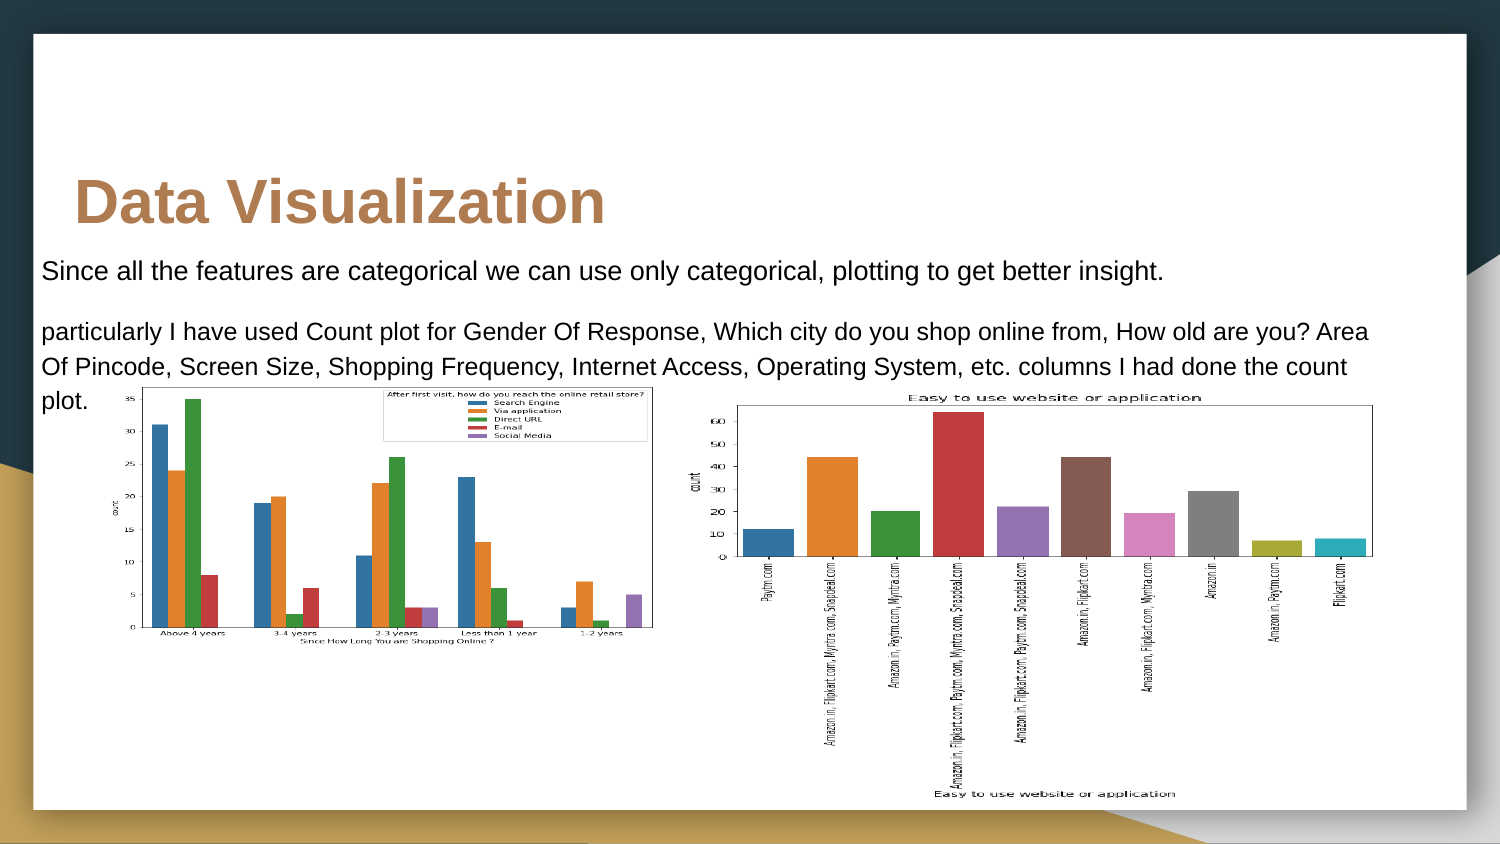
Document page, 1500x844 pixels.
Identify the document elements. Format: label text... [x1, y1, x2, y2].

picture [678, 389, 1383, 802]
list Since all the features are categorical we can use only categorical, plotting to get better insight. particularly I have used Count plot for Gender Of Response, Which city do you shop online from, How old are you? Area Of Pincode, Screen Size, Shopping Frequency, Internet Access, Operating System, etc. columns I had done the count plot. [26, 233, 1411, 797]
title Data Visualization [59, 60, 723, 233]
picture [104, 382, 658, 648]
